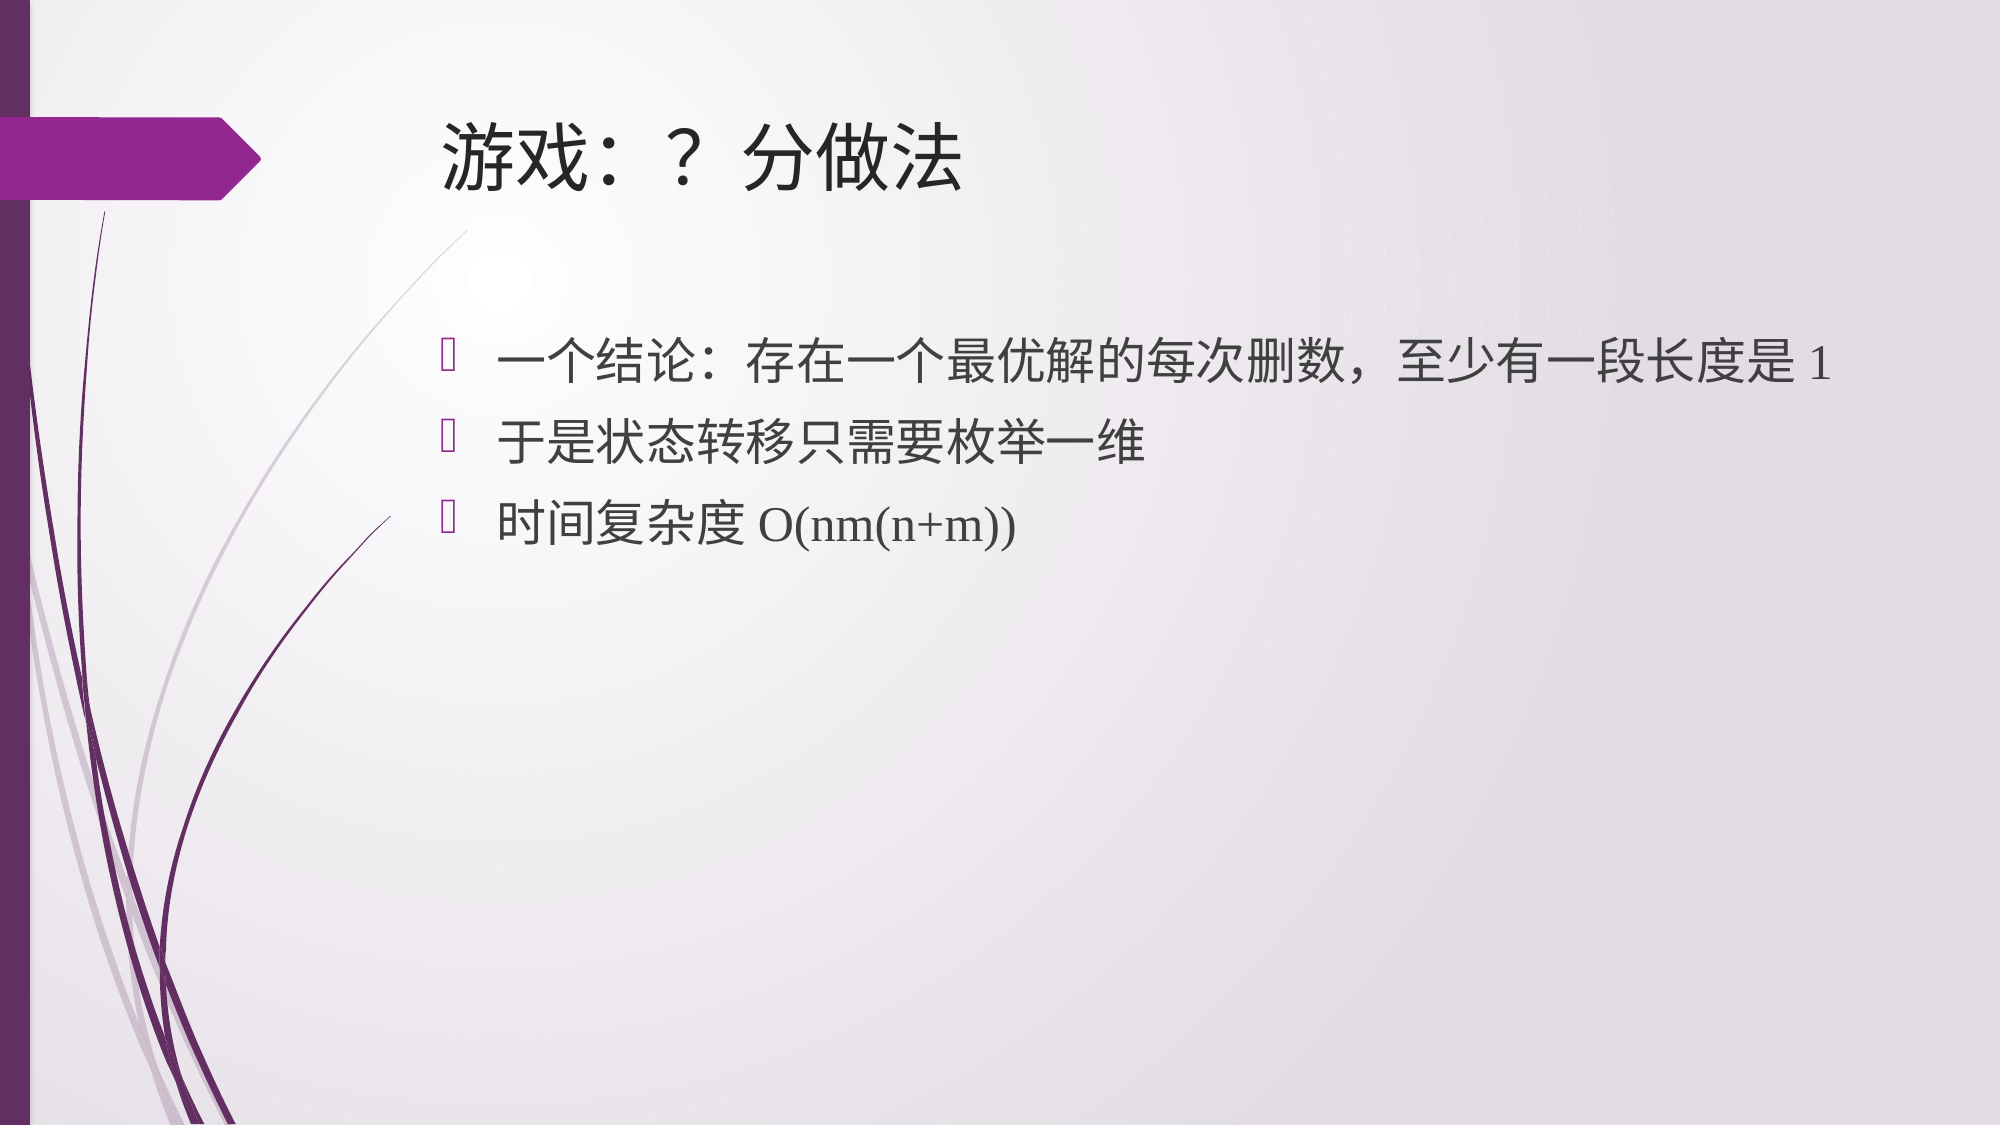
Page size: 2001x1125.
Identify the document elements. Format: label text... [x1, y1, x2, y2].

title 游戏：？分做法 [425, 102, 1888, 212]
list 一个结论：存在一个最优解的每次删数，至少有一段长度是1 于是状态转移只需要枚举一维 时间复杂度O(nm(n+m)) [424, 322, 1888, 970]
